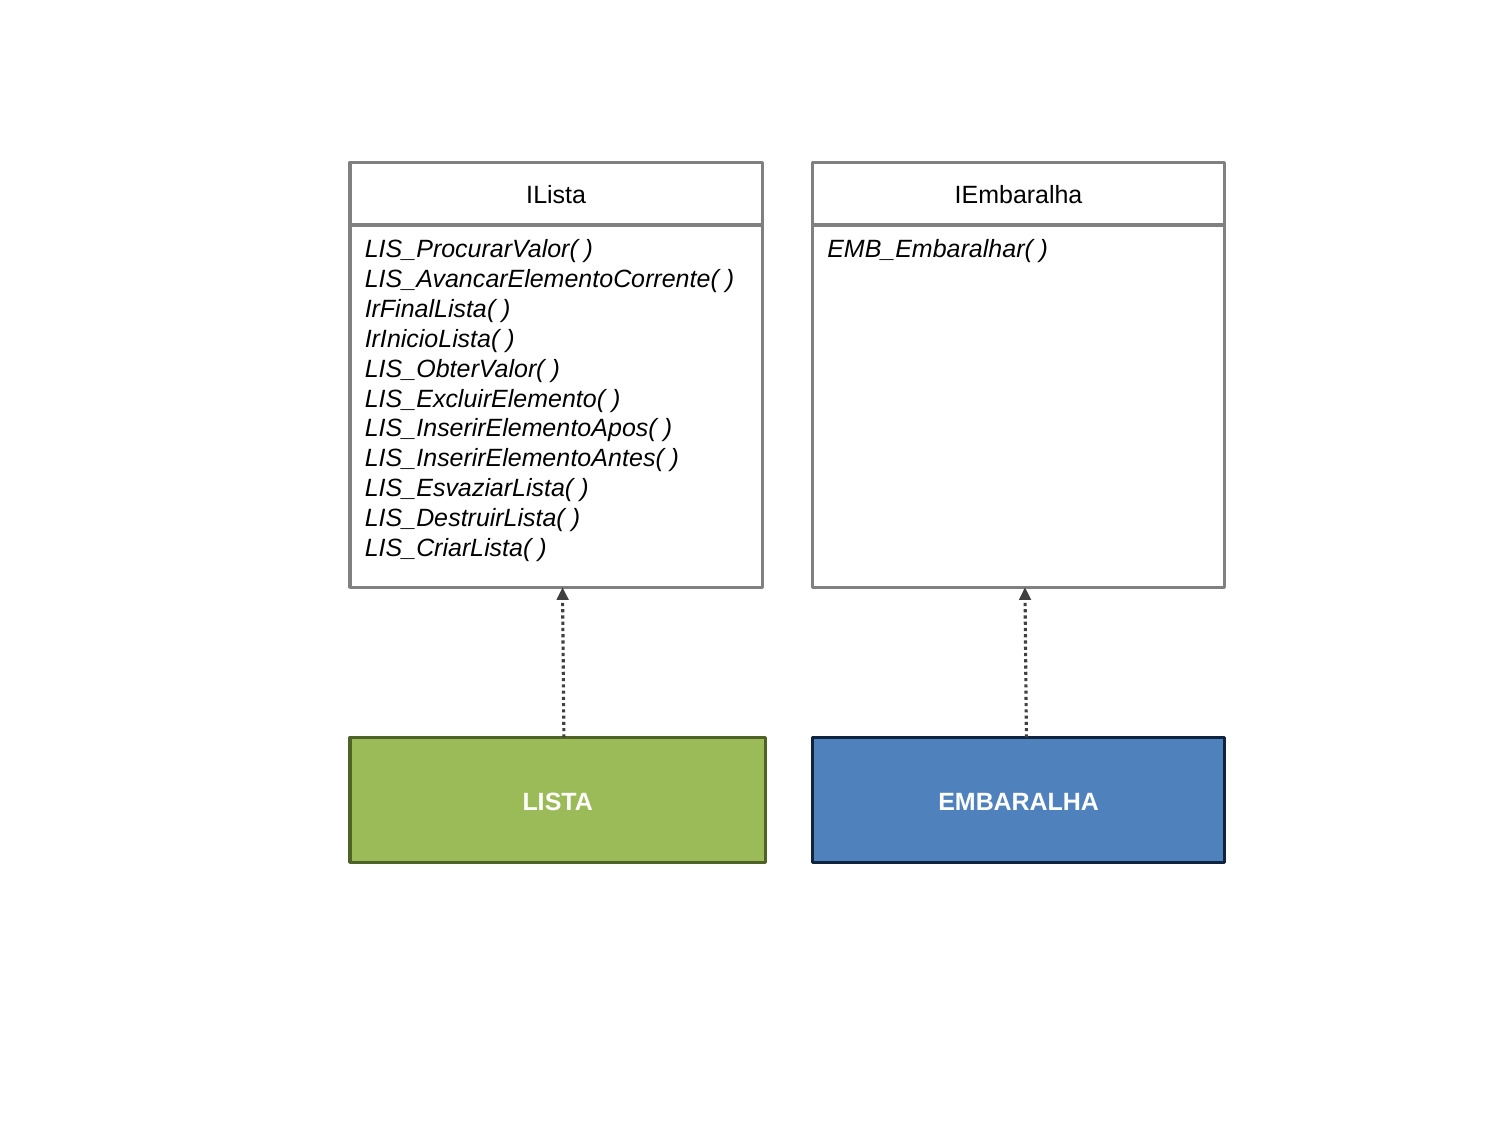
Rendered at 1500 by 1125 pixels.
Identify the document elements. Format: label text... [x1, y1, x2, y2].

text_box [559, 735, 566, 742]
text_box LISTA [348, 735, 767, 865]
text_box LIS_ProcurarValor( ) LIS_AvancarElementoCorrente( ) IrFinalLista( ) IrInicioLista( ) LIS_ObterValor( ) LIS_ExcluirElemento( ) LIS_InserirElementoApos( ) LIS_InserirElementoAntes( ) LIS_EsvaziarLista( ) LIS_DestruirLista( ) LIS_CriarLista( ) [348, 227, 765, 589]
text_box [812, 162, 1226, 588]
text_box EMBARALHA [810, 735, 1227, 865]
text_box [1021, 735, 1028, 742]
text_box ILista [348, 160, 765, 227]
